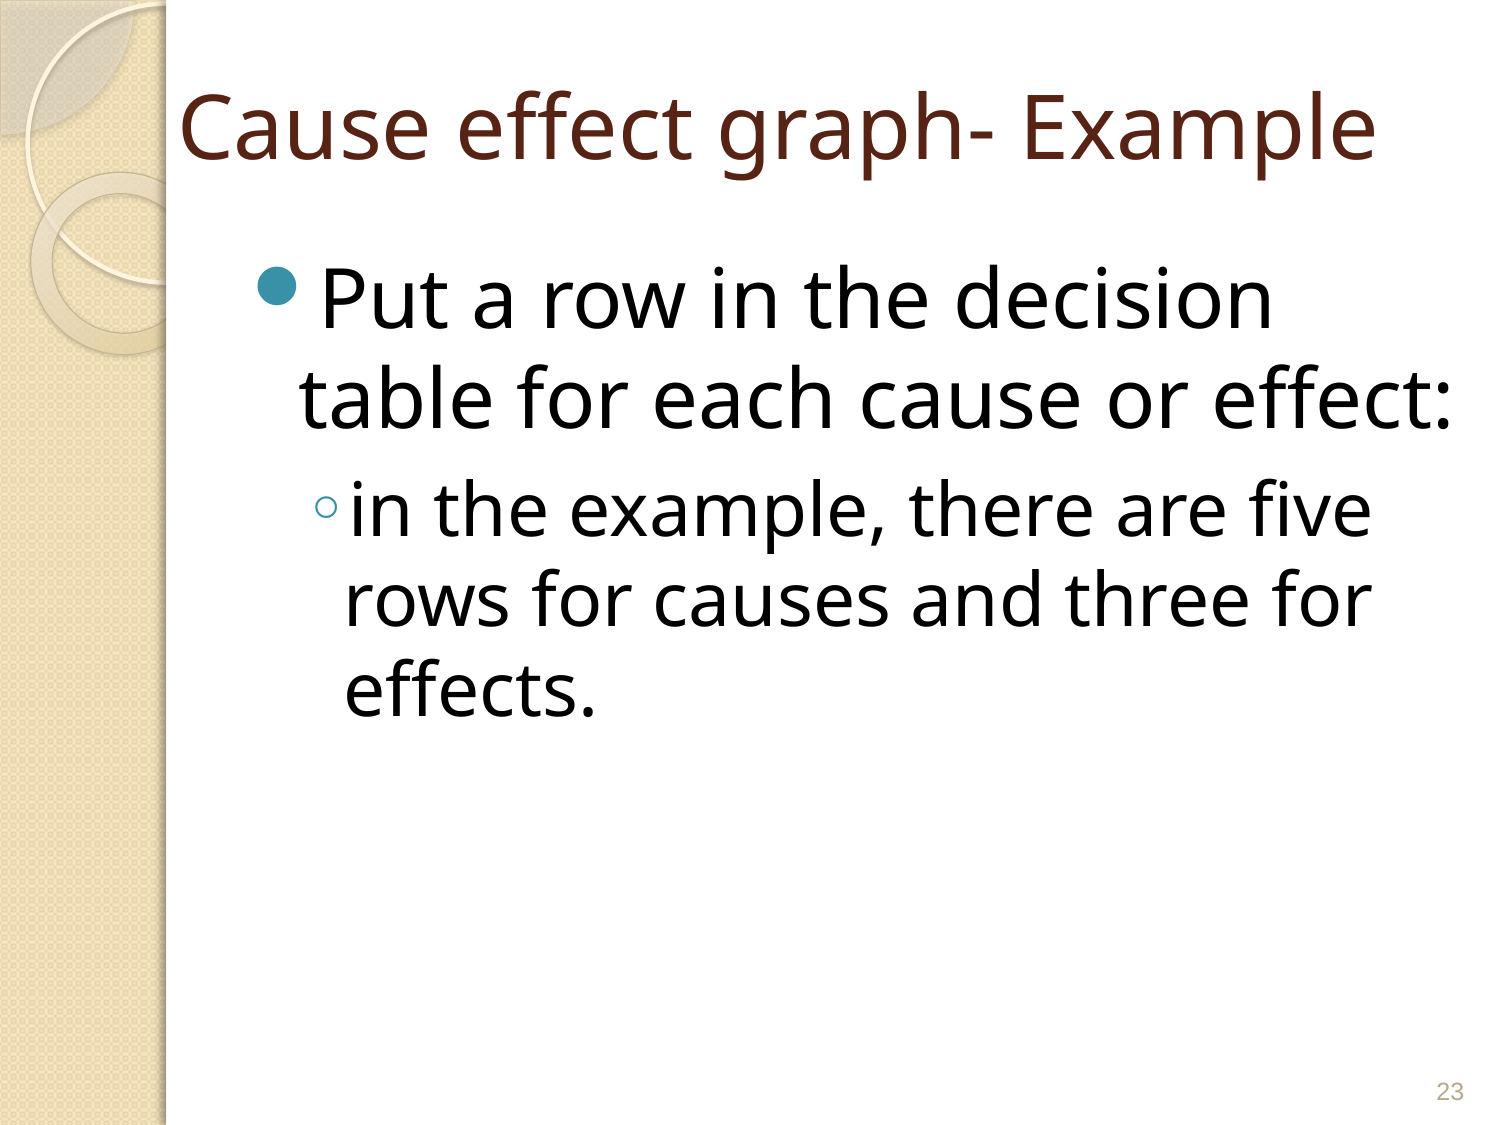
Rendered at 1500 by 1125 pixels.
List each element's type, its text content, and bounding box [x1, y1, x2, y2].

title Cause effect graph- Example [174, 29, 1449, 217]
list Put a row in the decision table for each cause or effect: in the example, there are five rows for causes and three for effects. [235, 237, 1466, 1025]
slide_number 23 [1413, 1034, 1488, 1113]
